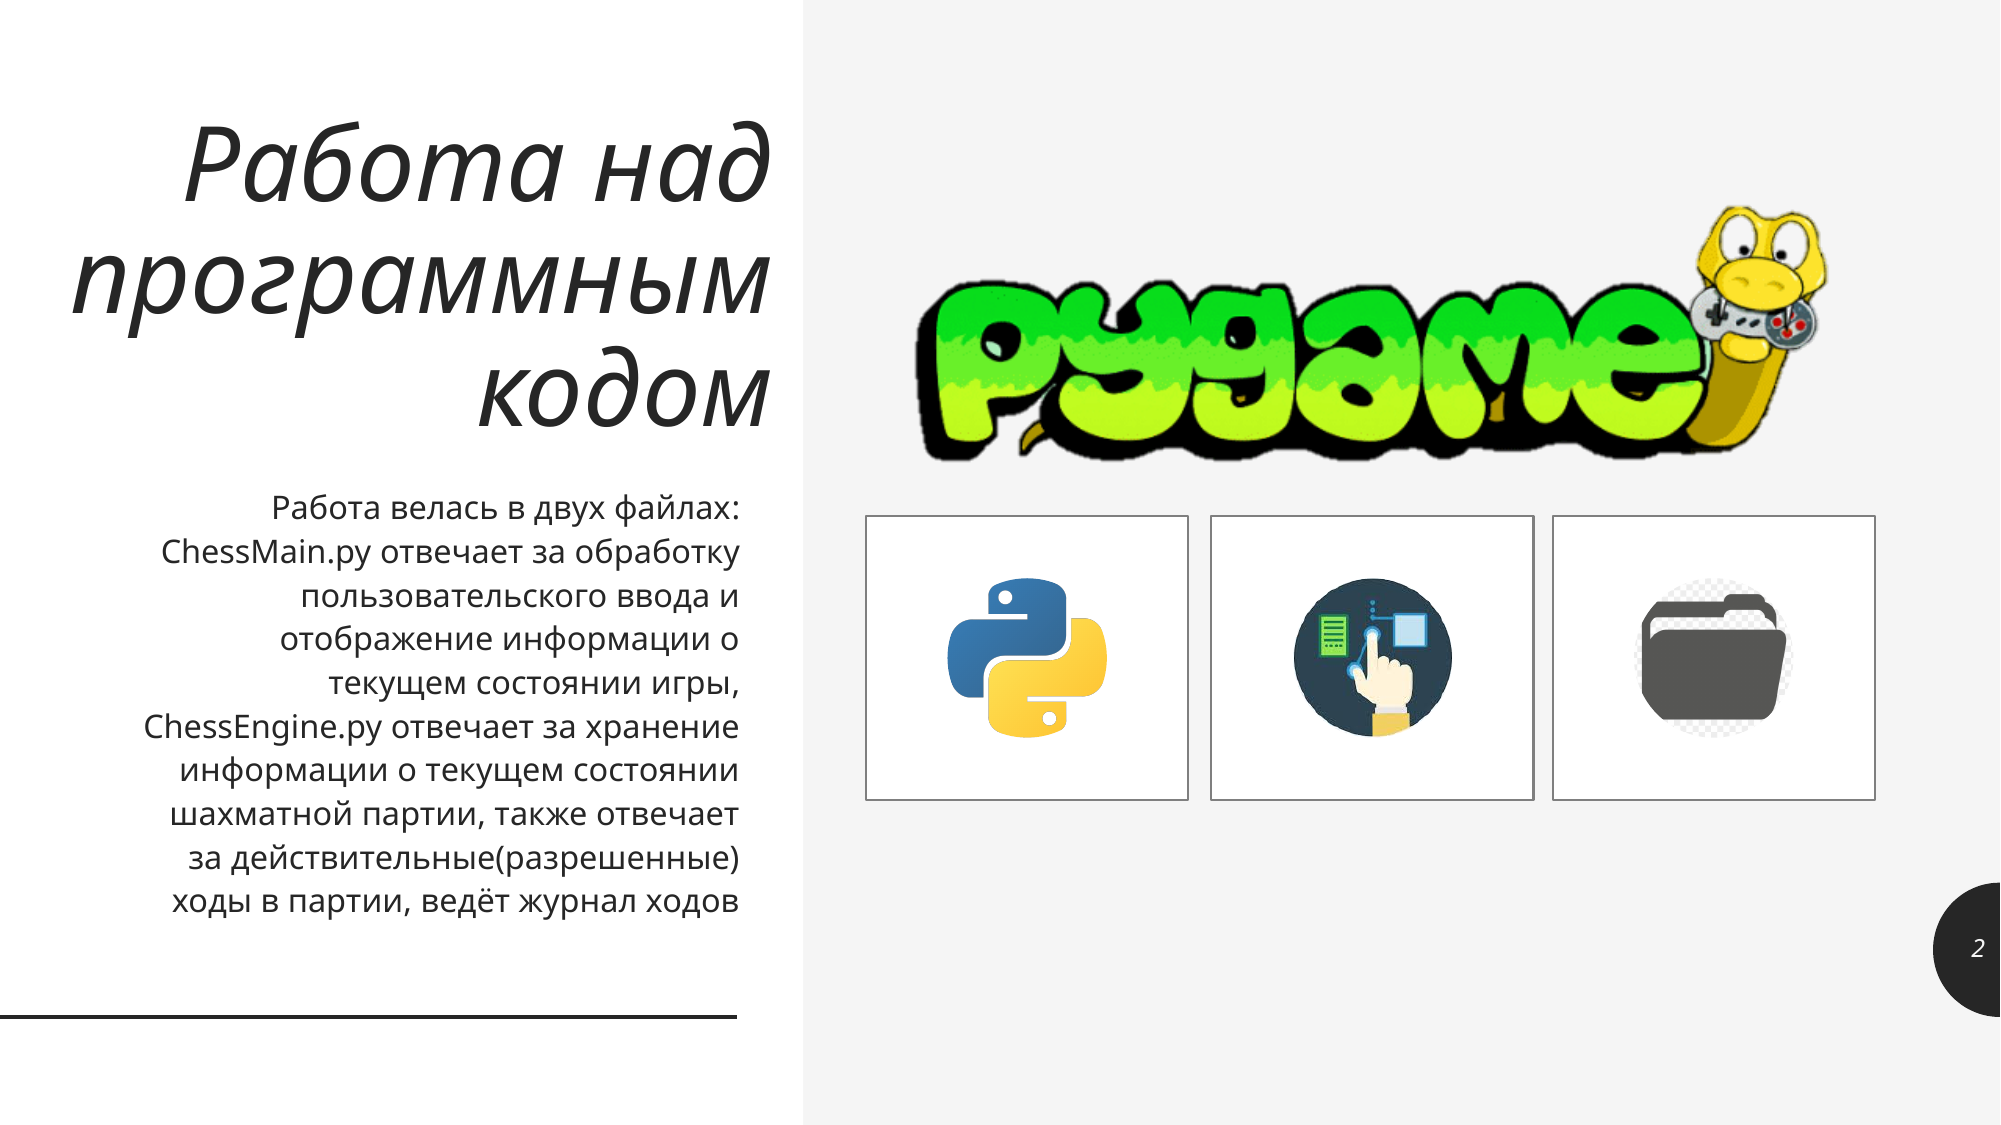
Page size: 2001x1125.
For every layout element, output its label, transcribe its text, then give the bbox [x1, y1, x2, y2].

picture [1293, 578, 1453, 738]
list Работа велась в двух файлах: ChessMain.py отвечает за обработку пользовательского ввода и отображение информации о текущем состоянии игры, ChessEngine.py отвечает за хранение информации о текущем состоянии шахматной партии, также отвечает за действительные(разрешенные) ходы в партии, ведёт журнал ходов [125, 474, 756, 966]
title Работа над программным кодом [0, 91, 789, 457]
slide_number 2 [1933, 919, 2000, 980]
picture [1633, 578, 1794, 738]
picture [947, 578, 1107, 738]
text_box [1210, 515, 1535, 801]
text_box [1552, 515, 1876, 801]
picture [910, 196, 1835, 475]
text_box [865, 515, 1189, 801]
